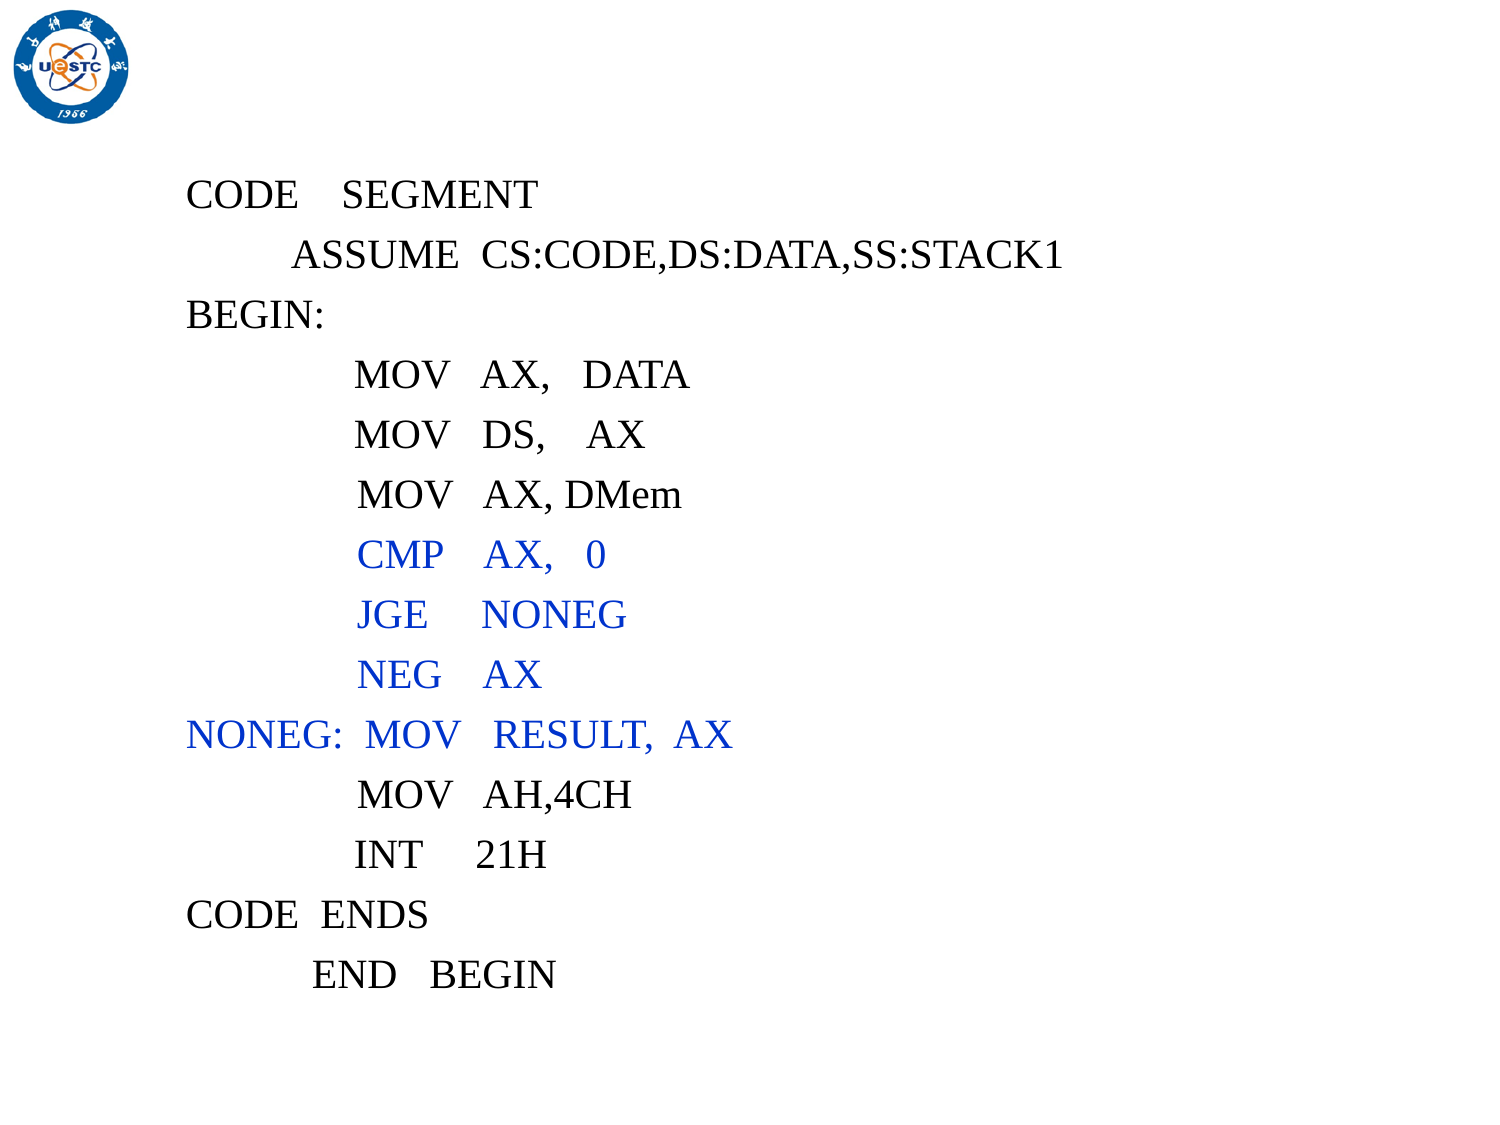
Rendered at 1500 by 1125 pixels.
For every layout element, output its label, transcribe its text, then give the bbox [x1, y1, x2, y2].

picture [6, 8, 136, 126]
text_box CODE SEGMENT ASSUME CS:CODE,DS:DATA,SS:STACK1 BEGIN: MOV AX, DATA MOV DS, AX MOV AX, DMem CMP AX, 0 JGE NONEG NEG AX NONEG: MOV RESULT, AX MOV AH,4CH INT 21H CODE ENDS END BEGIN [171, 148, 1388, 1004]
